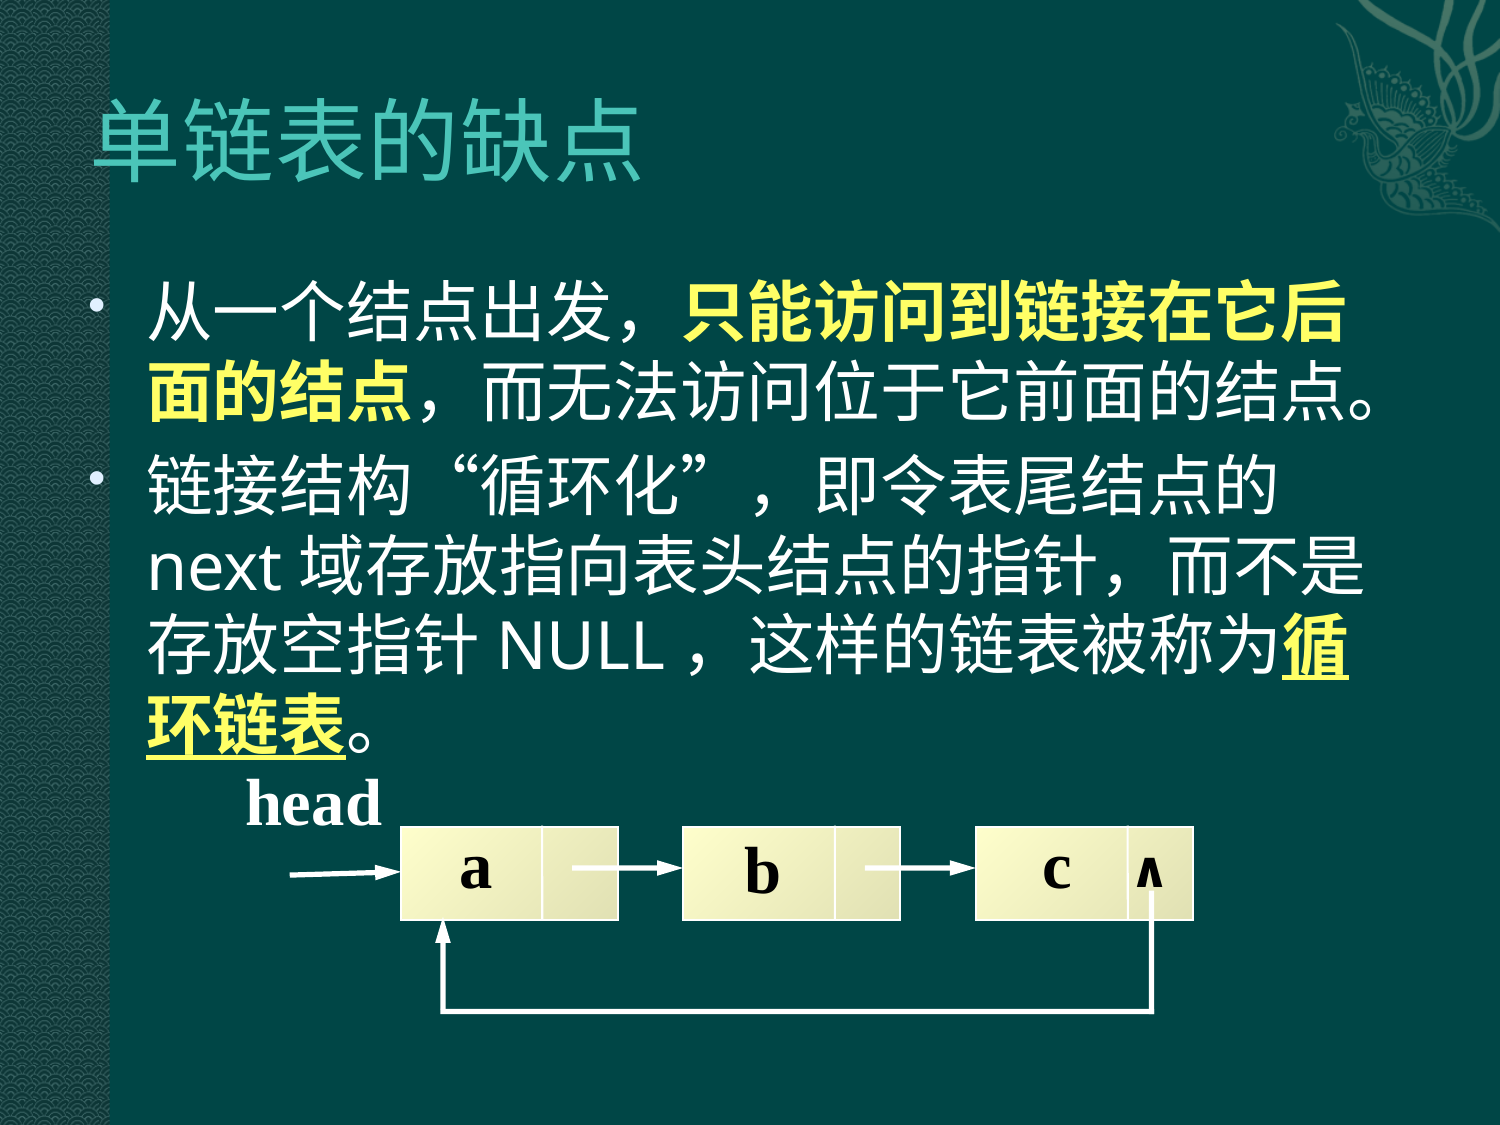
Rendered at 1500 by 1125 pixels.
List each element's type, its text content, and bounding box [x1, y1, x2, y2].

picture [0, 0, 110, 1125]
list 从一个结点出发，只能访问到链接在它后面的结点，而无法访问位于它前面的结点。 链接结构“循环化”，即令表尾结点的next域存放指向表头结点的指针，而不是存放空指针NULL，这样的链表被称为循环链表。 [75, 262, 1425, 1005]
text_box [229, 751, 1194, 921]
title 单链表的缺点 [75, 45, 1351, 233]
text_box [442, 892, 1153, 1012]
